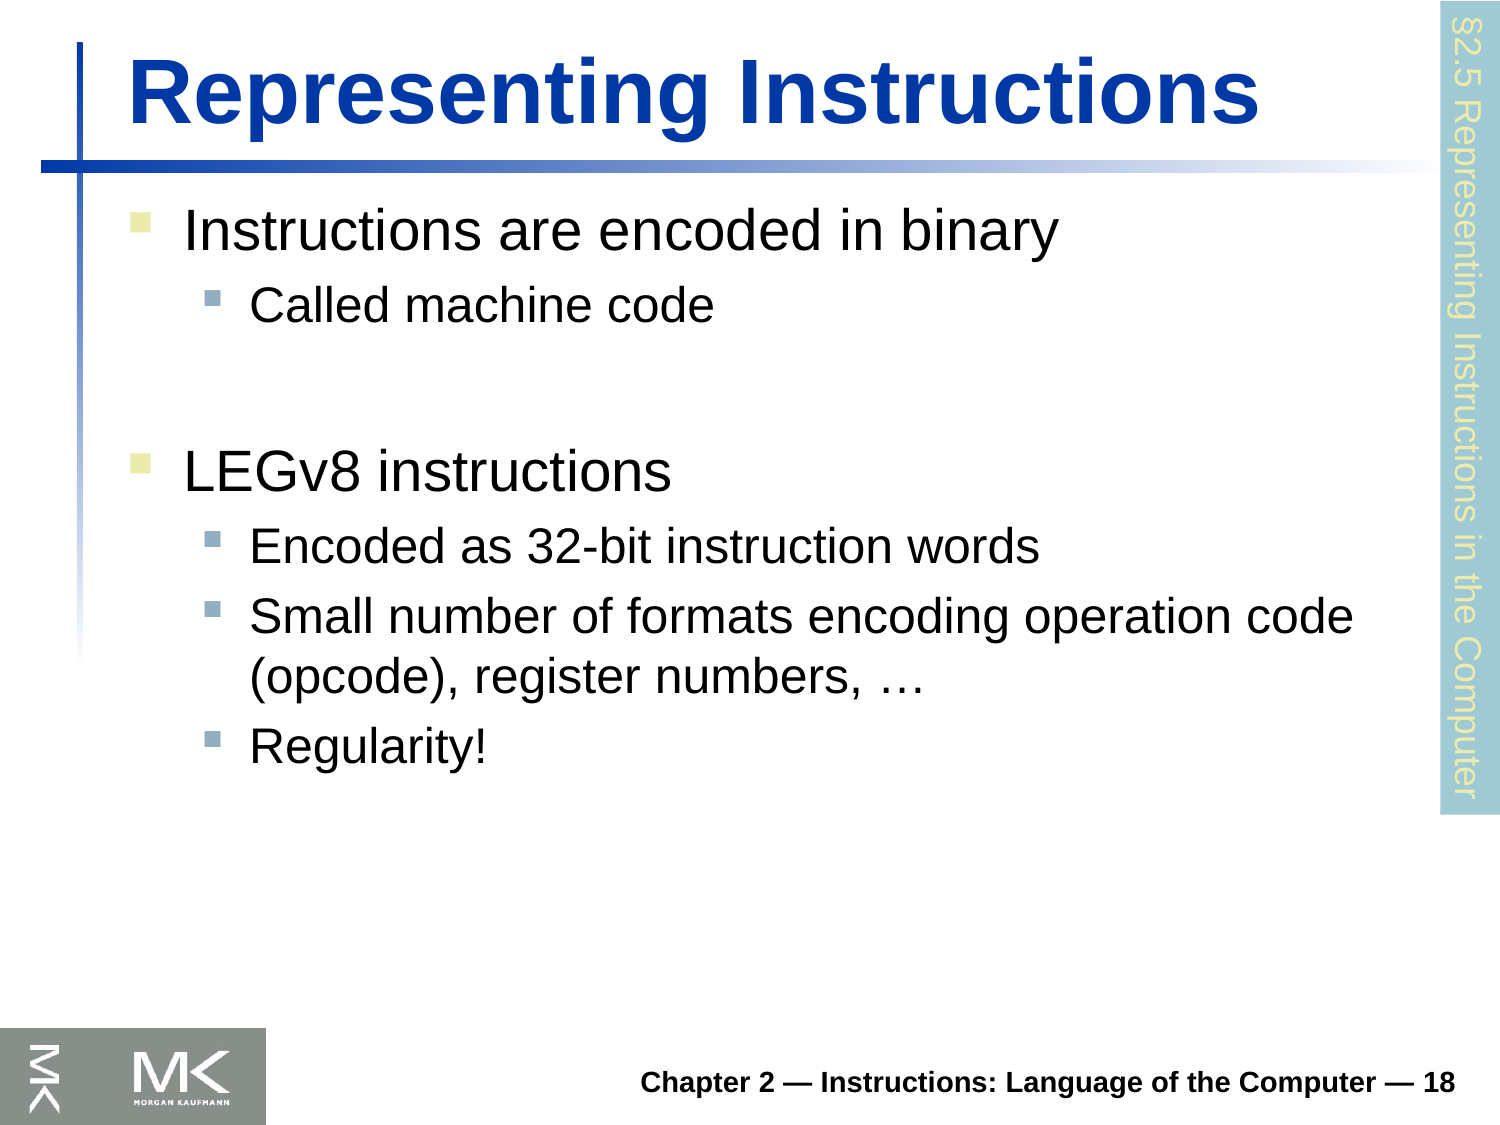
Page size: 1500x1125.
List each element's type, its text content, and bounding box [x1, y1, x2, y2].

picture [0, 1028, 266, 1125]
text_box §2.5 Representing Instructions in the Computer [1440, 0, 1500, 815]
footer Chapter 2 — Instructions: Language of the Computer — 18 [277, 1046, 1471, 1106]
title Representing Instructions [112, 23, 1440, 149]
list Instructions are encoded in binary Called machine code LEGv8 instructions Encoded as 32-bit instruction words Small number of formats encoding operation code (opcode), register numbers, … Regularity! [112, 184, 1469, 1024]
